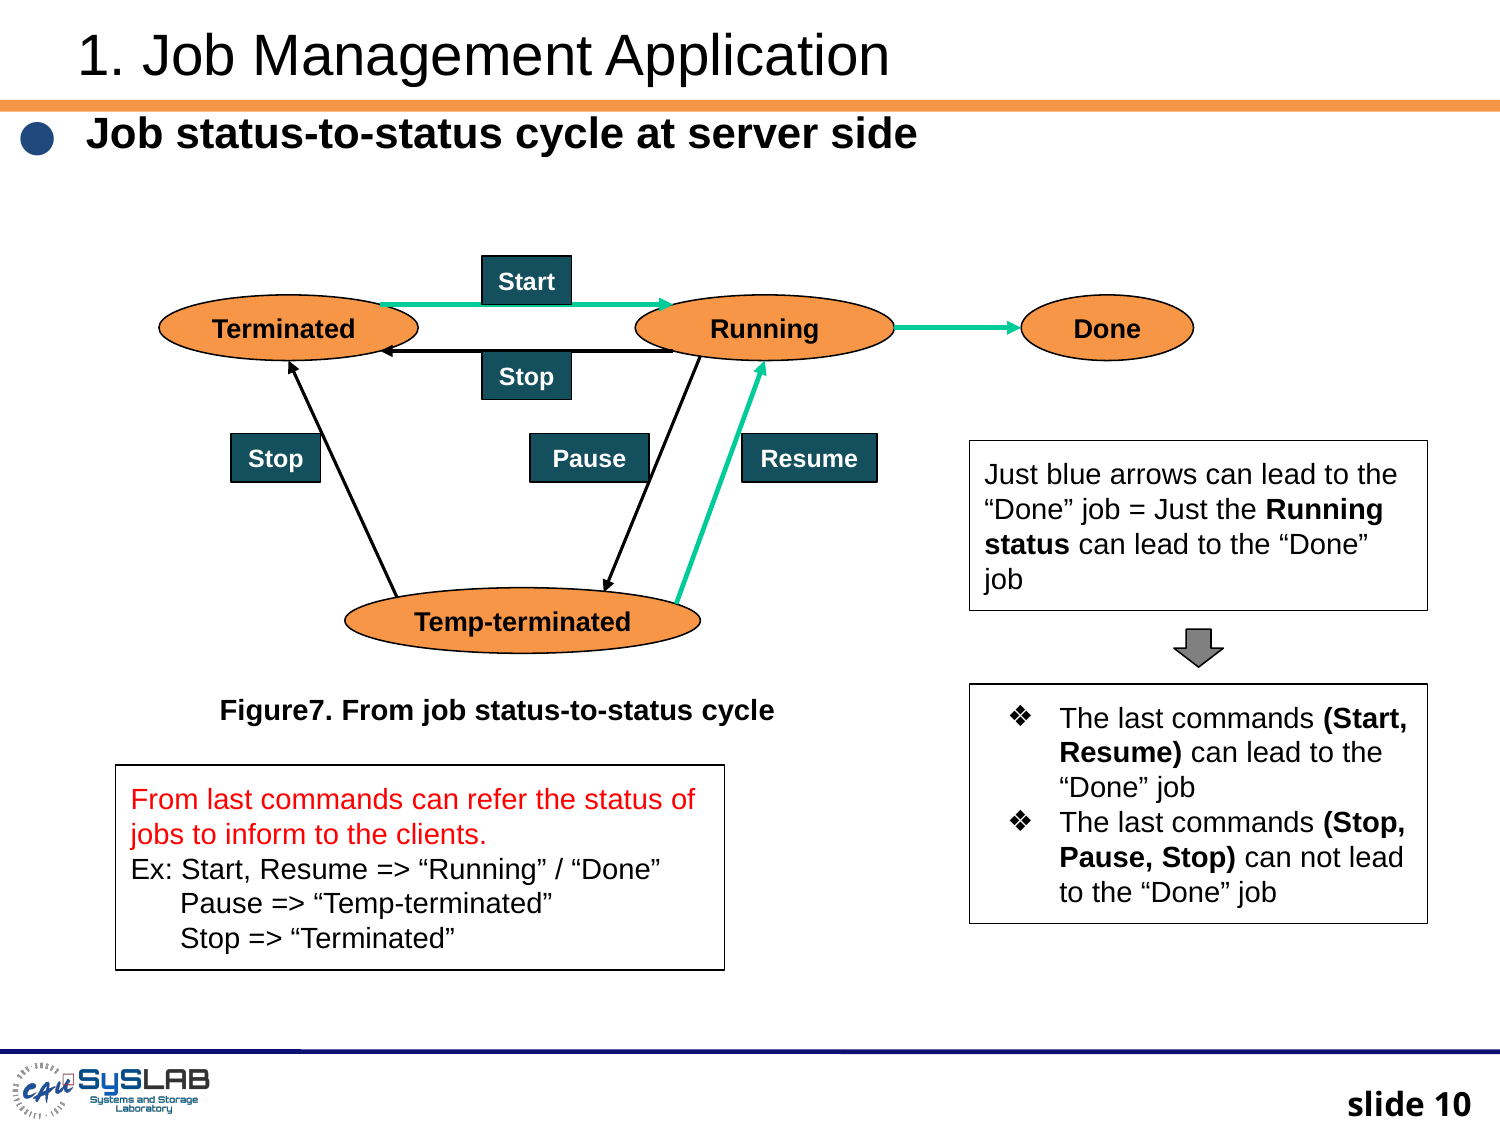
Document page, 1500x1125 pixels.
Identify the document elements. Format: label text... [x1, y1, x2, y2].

text_box Resume [770, 433, 877, 482]
text_box From last commands can refer the status of jobs to inform to the clients. Ex: Start, Resume => “Running” / “Done” Pause => “Temp-terminated” Stop => “Terminated” [115, 765, 725, 970]
text_box Start [481, 256, 572, 303]
picture [0, 1042, 235, 1125]
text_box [676, 360, 766, 605]
text_box Temp-terminated [344, 587, 701, 654]
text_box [603, 359, 672, 593]
title 1. Job Management Application [62, 6, 1413, 99]
text_box Stop [481, 359, 572, 400]
text_box Just blue arrows can lead to the “Done” job = Just the Running status can lead to the “Done” job [969, 440, 1428, 611]
text_box Stop [231, 433, 283, 482]
text_box Job status-to-status cycle at server side [0, 89, 1309, 172]
text_box Pause [530, 433, 598, 482]
text_box Terminated [158, 294, 419, 361]
text_box The last commands (Start, Resume) can lead to the “Done” job The last commands (Stop, Pause, Stop) can not lead to the “Done” job [969, 683, 1428, 924]
text_box Done [1021, 294, 1194, 361]
text_box Running [635, 294, 894, 361]
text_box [288, 360, 398, 598]
text_box Figure7. From job status-to-status cycle [158, 676, 844, 742]
text_box [1173, 629, 1224, 668]
